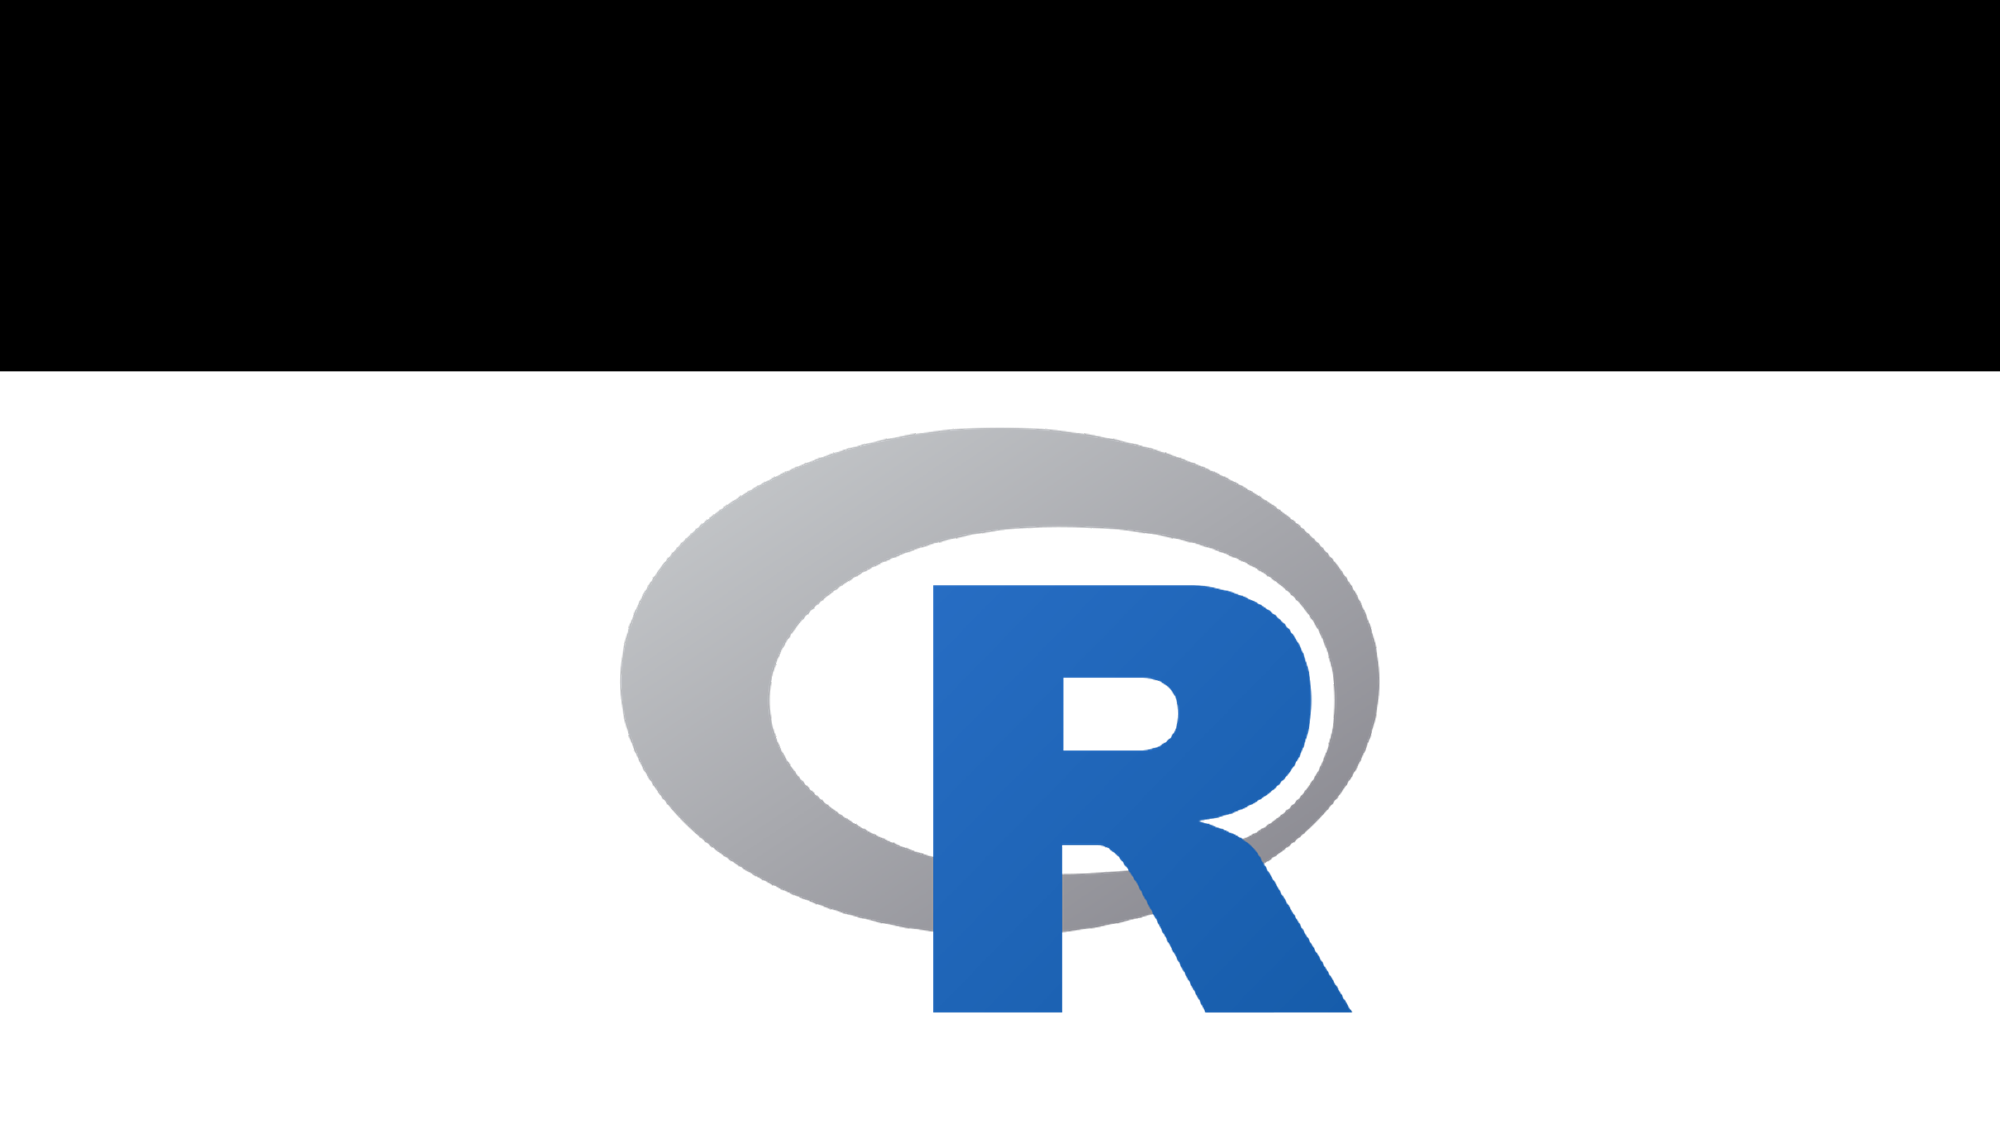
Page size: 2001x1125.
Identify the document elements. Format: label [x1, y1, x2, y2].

list [618, 424, 1381, 1015]
